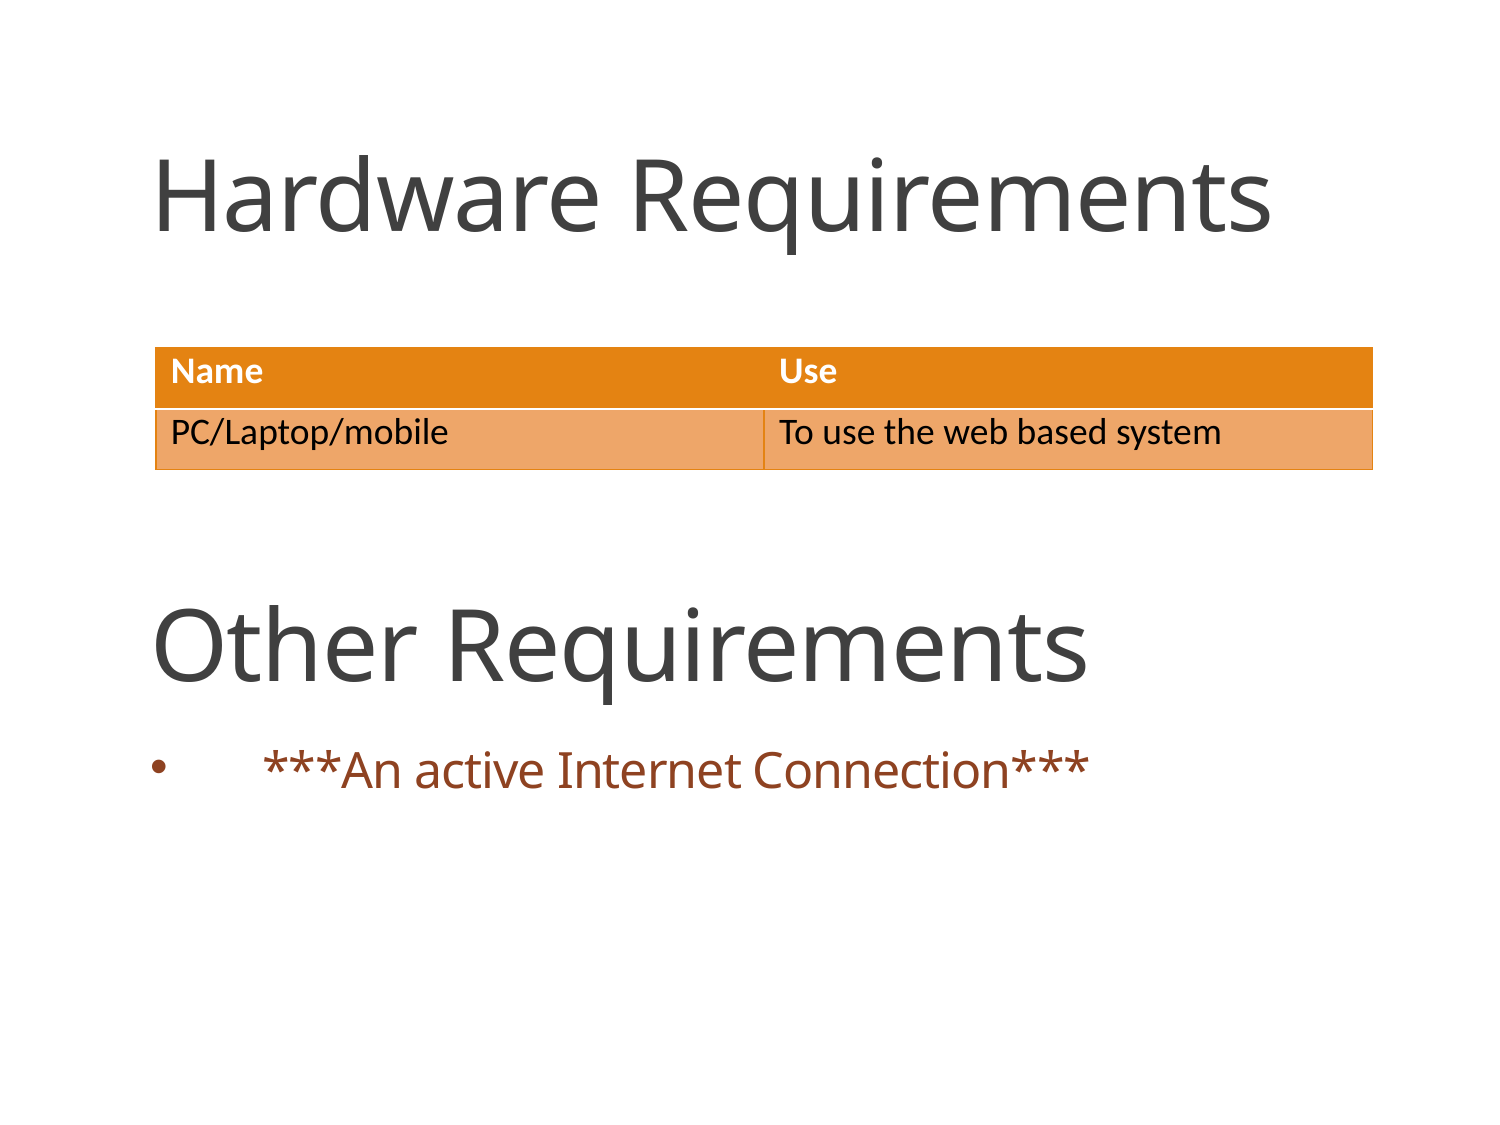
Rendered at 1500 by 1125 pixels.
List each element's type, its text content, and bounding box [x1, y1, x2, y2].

table_header Use [765, 349, 1372, 408]
table_cell To use the web based system [765, 410, 1372, 469]
table_header Name [157, 349, 763, 408]
title Hardware Requirements [135, 108, 1373, 260]
text_box Other Requirements [135, 560, 1373, 712]
table_cell PC/Laptop/mobile [157, 410, 763, 469]
text_box ***An active Internet Connection*** [135, 712, 1373, 842]
